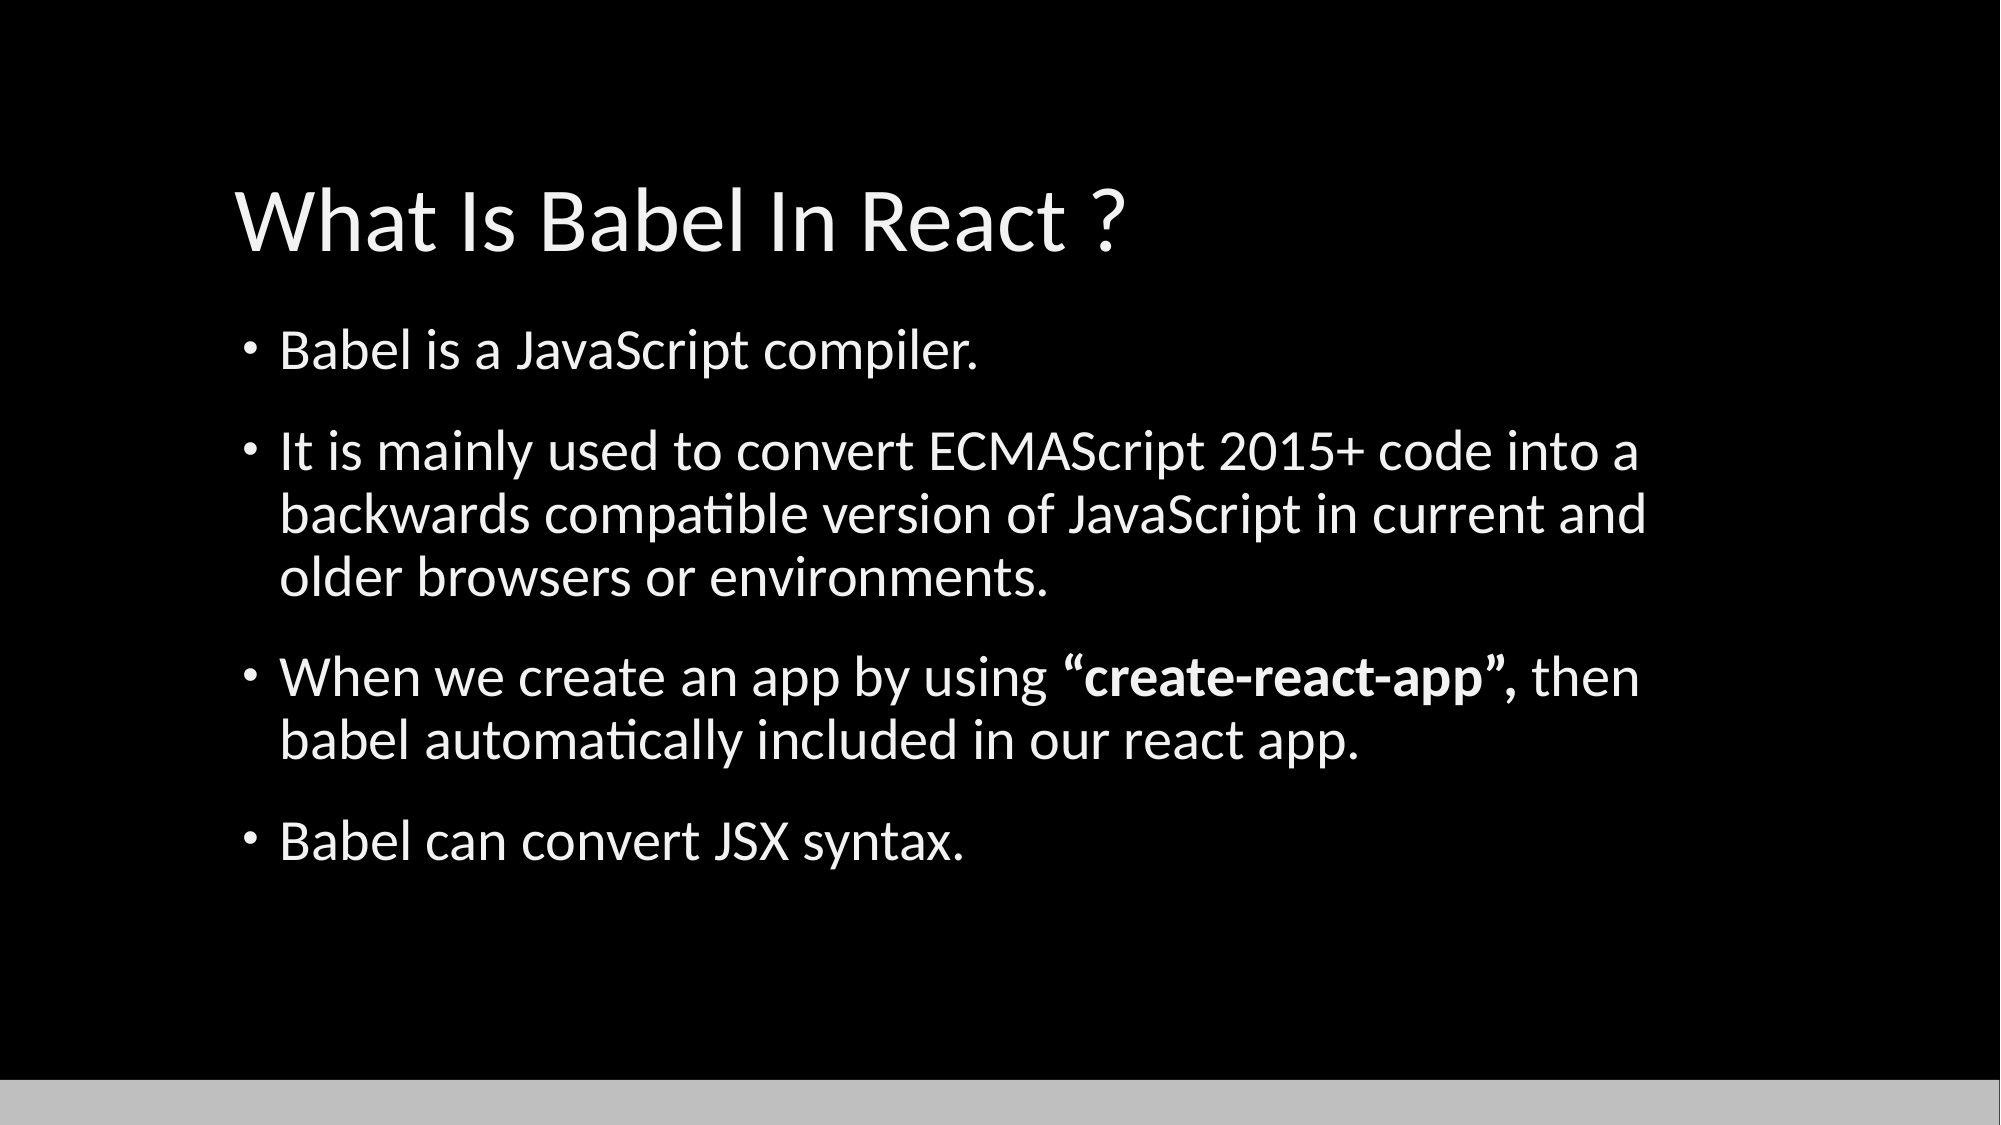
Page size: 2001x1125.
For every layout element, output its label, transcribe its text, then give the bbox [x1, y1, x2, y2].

title What Is Babel In React ? [219, 76, 1780, 279]
list Babel is a JavaScript compiler. It is mainly used to convert ECMAScript 2015+ code into a backwards compatible version of JavaScript in current and older browsers or environments. When we create an app by using “create-react-app”, then babel automatically included in our react app. Babel can convert JSX syntax. [219, 311, 1780, 990]
